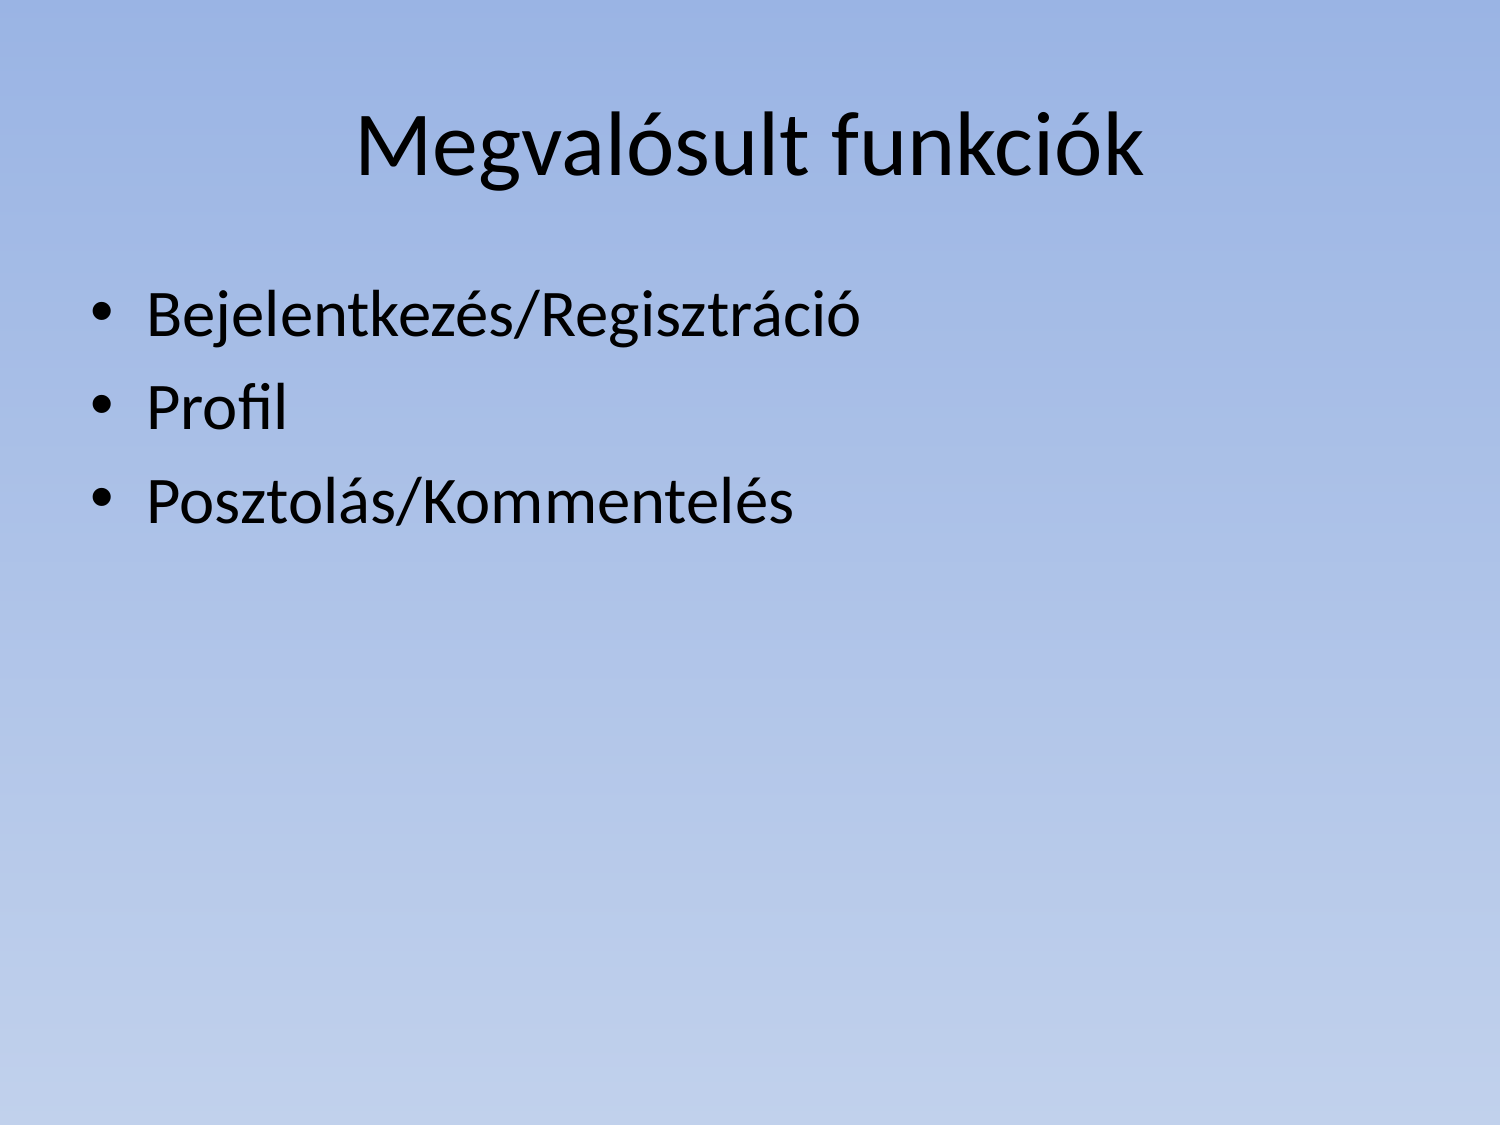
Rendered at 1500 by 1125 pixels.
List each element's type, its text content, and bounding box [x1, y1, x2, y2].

list Bejelentkezés/Regisztráció Profil Posztolás/Kommentelés [75, 262, 1425, 1005]
title Megvalósult funkciók [75, 45, 1425, 233]
